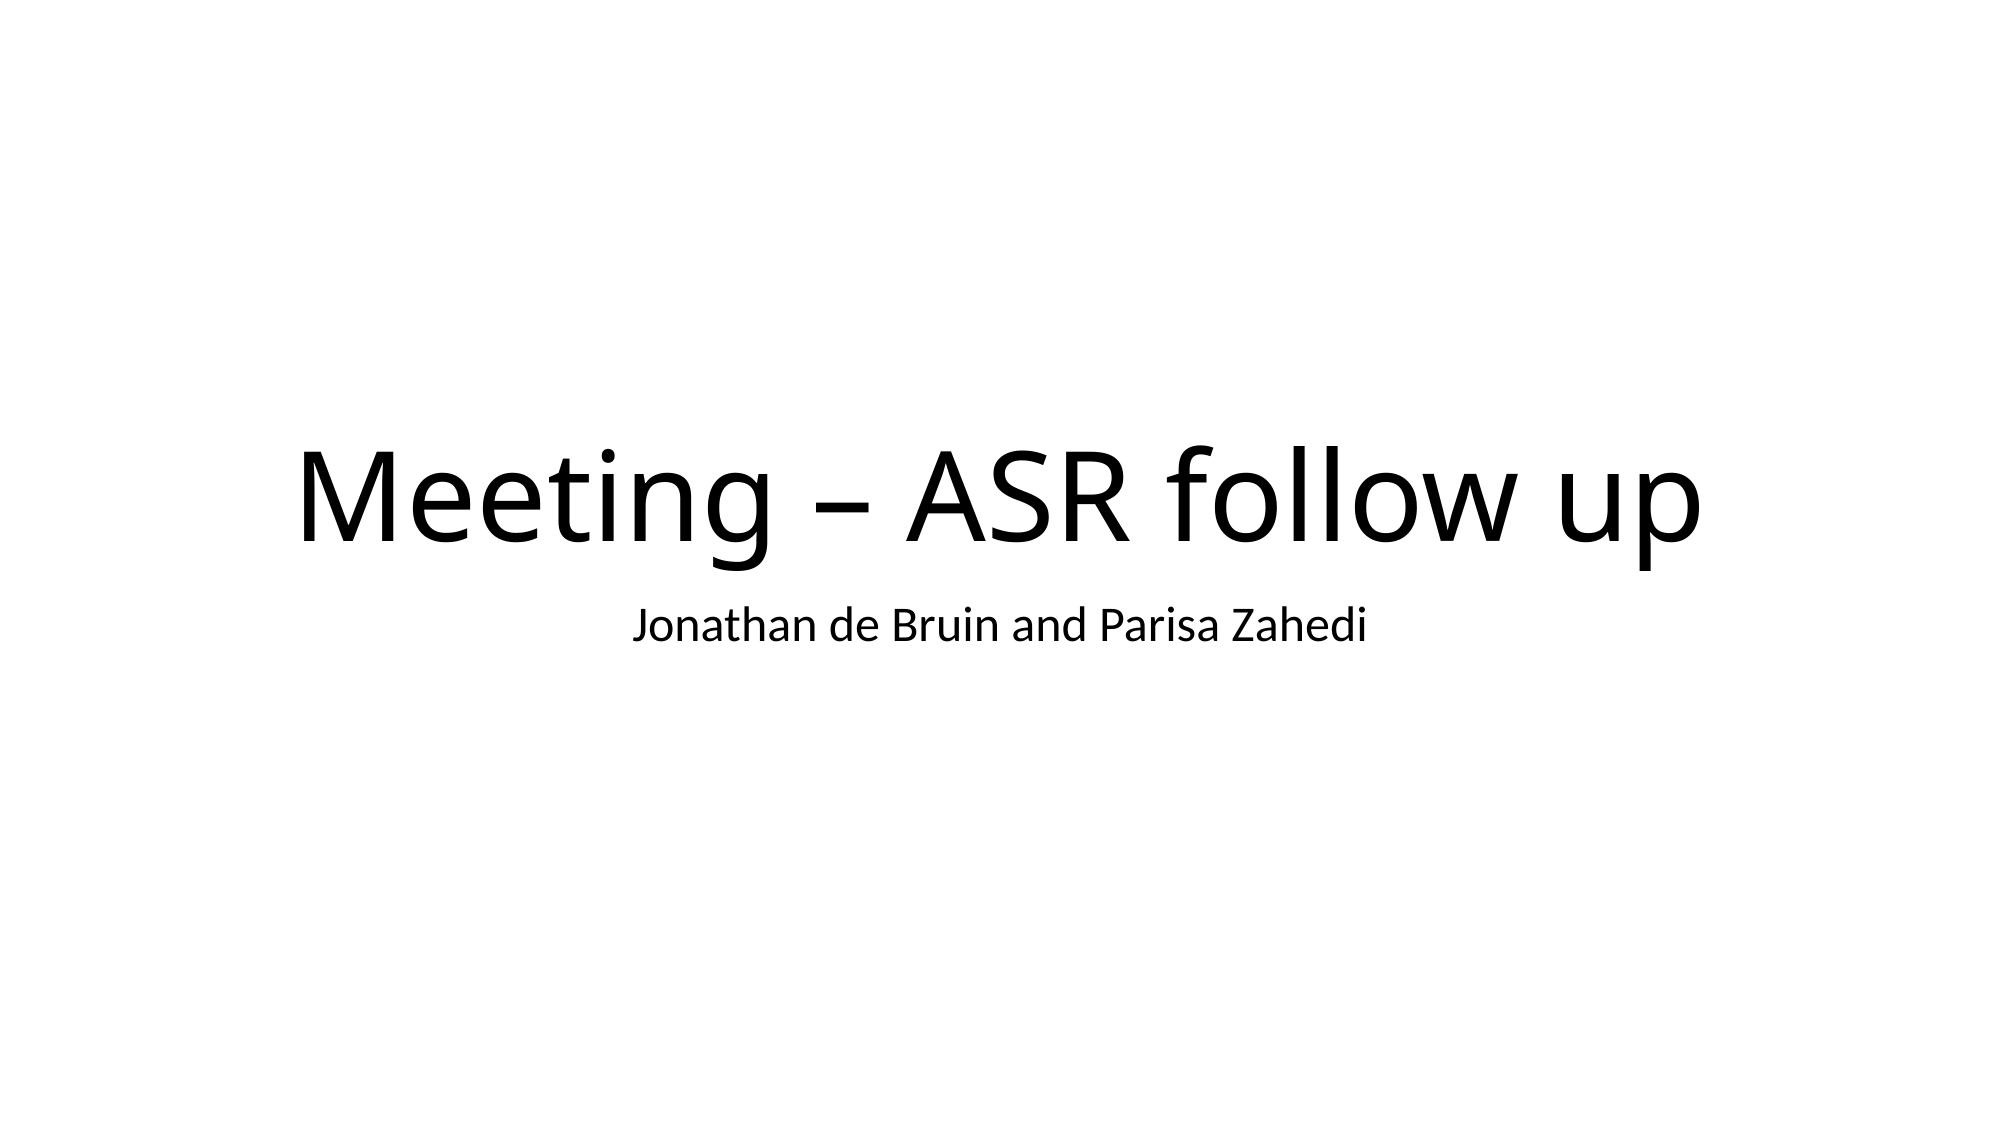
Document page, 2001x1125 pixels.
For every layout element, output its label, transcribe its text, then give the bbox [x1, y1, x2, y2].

title Meeting – ASR follow up [249, 184, 1750, 576]
subtitle Jonathan de Bruin and Parisa Zahedi [249, 590, 1750, 863]
